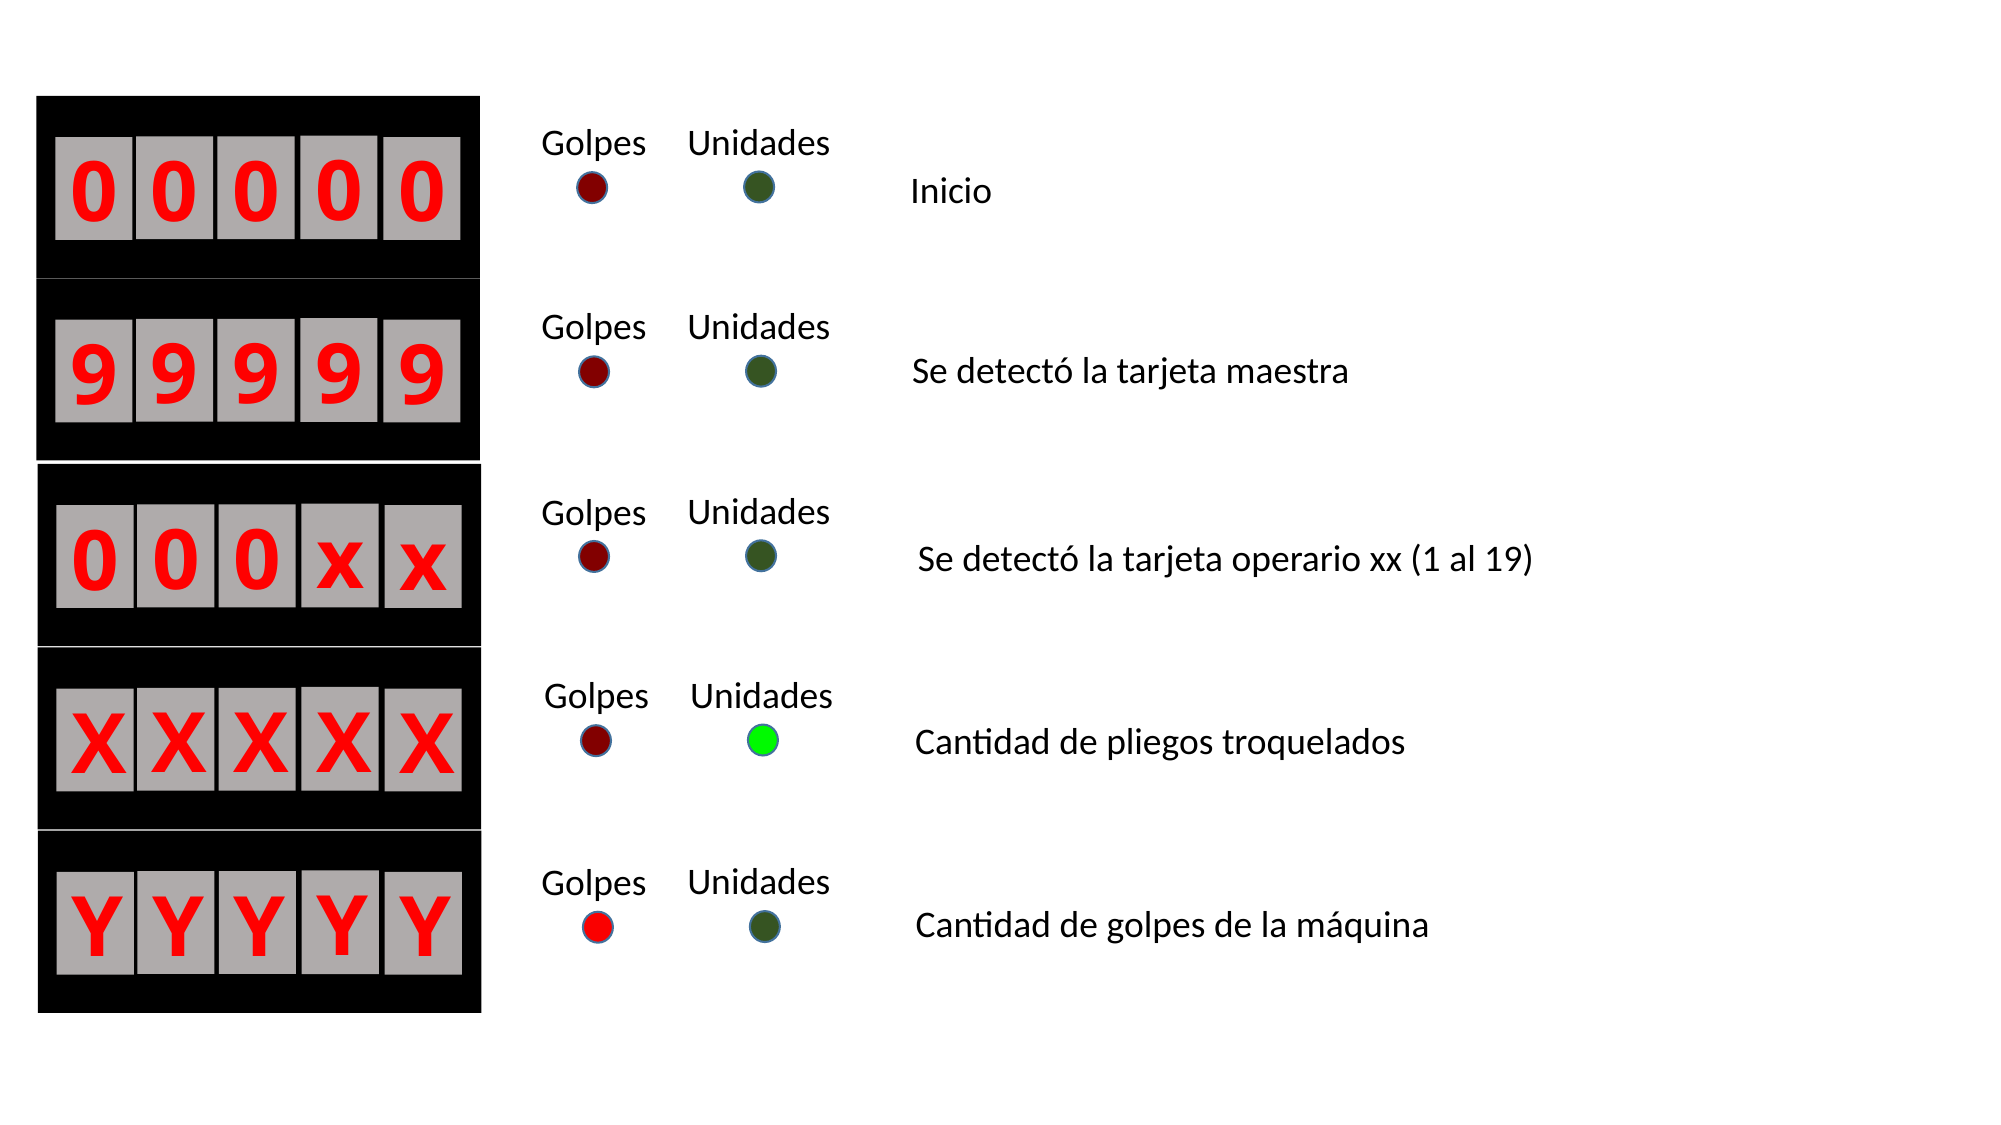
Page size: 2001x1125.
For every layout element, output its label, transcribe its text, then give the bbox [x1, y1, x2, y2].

text_box [743, 170, 776, 204]
text_box Inicio [895, 158, 1008, 218]
text_box Unidades [672, 479, 846, 540]
text_box Golpes [526, 480, 662, 541]
text_box Golpes [526, 850, 662, 911]
text_box Cantidad de pliegos troquelados [900, 709, 1422, 770]
text_box Cantidad de golpes de la máquina [900, 892, 1446, 953]
text_box [745, 540, 778, 573]
text_box Unidades [672, 294, 846, 355]
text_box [36, 278, 480, 461]
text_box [36, 95, 480, 278]
text_box [579, 724, 613, 758]
text_box [745, 355, 778, 388]
text_box [748, 910, 781, 944]
text_box [576, 171, 609, 205]
text_box [581, 911, 614, 944]
text_box Unidades [672, 849, 846, 910]
text_box Golpes [526, 295, 662, 355]
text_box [37, 830, 482, 1013]
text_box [37, 647, 482, 830]
text_box [746, 724, 779, 757]
text_box [577, 355, 611, 389]
text_box Golpes [529, 663, 665, 724]
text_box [37, 463, 482, 647]
text_box [577, 541, 611, 573]
text_box Golpes [526, 110, 662, 171]
text_box Unidades [675, 663, 849, 724]
text_box Unidades [672, 110, 846, 170]
text_box Se detectó la tarjeta maestra [897, 339, 1365, 399]
text_box Se detectó la tarjeta operario xx (1 al 19) [903, 526, 1550, 587]
